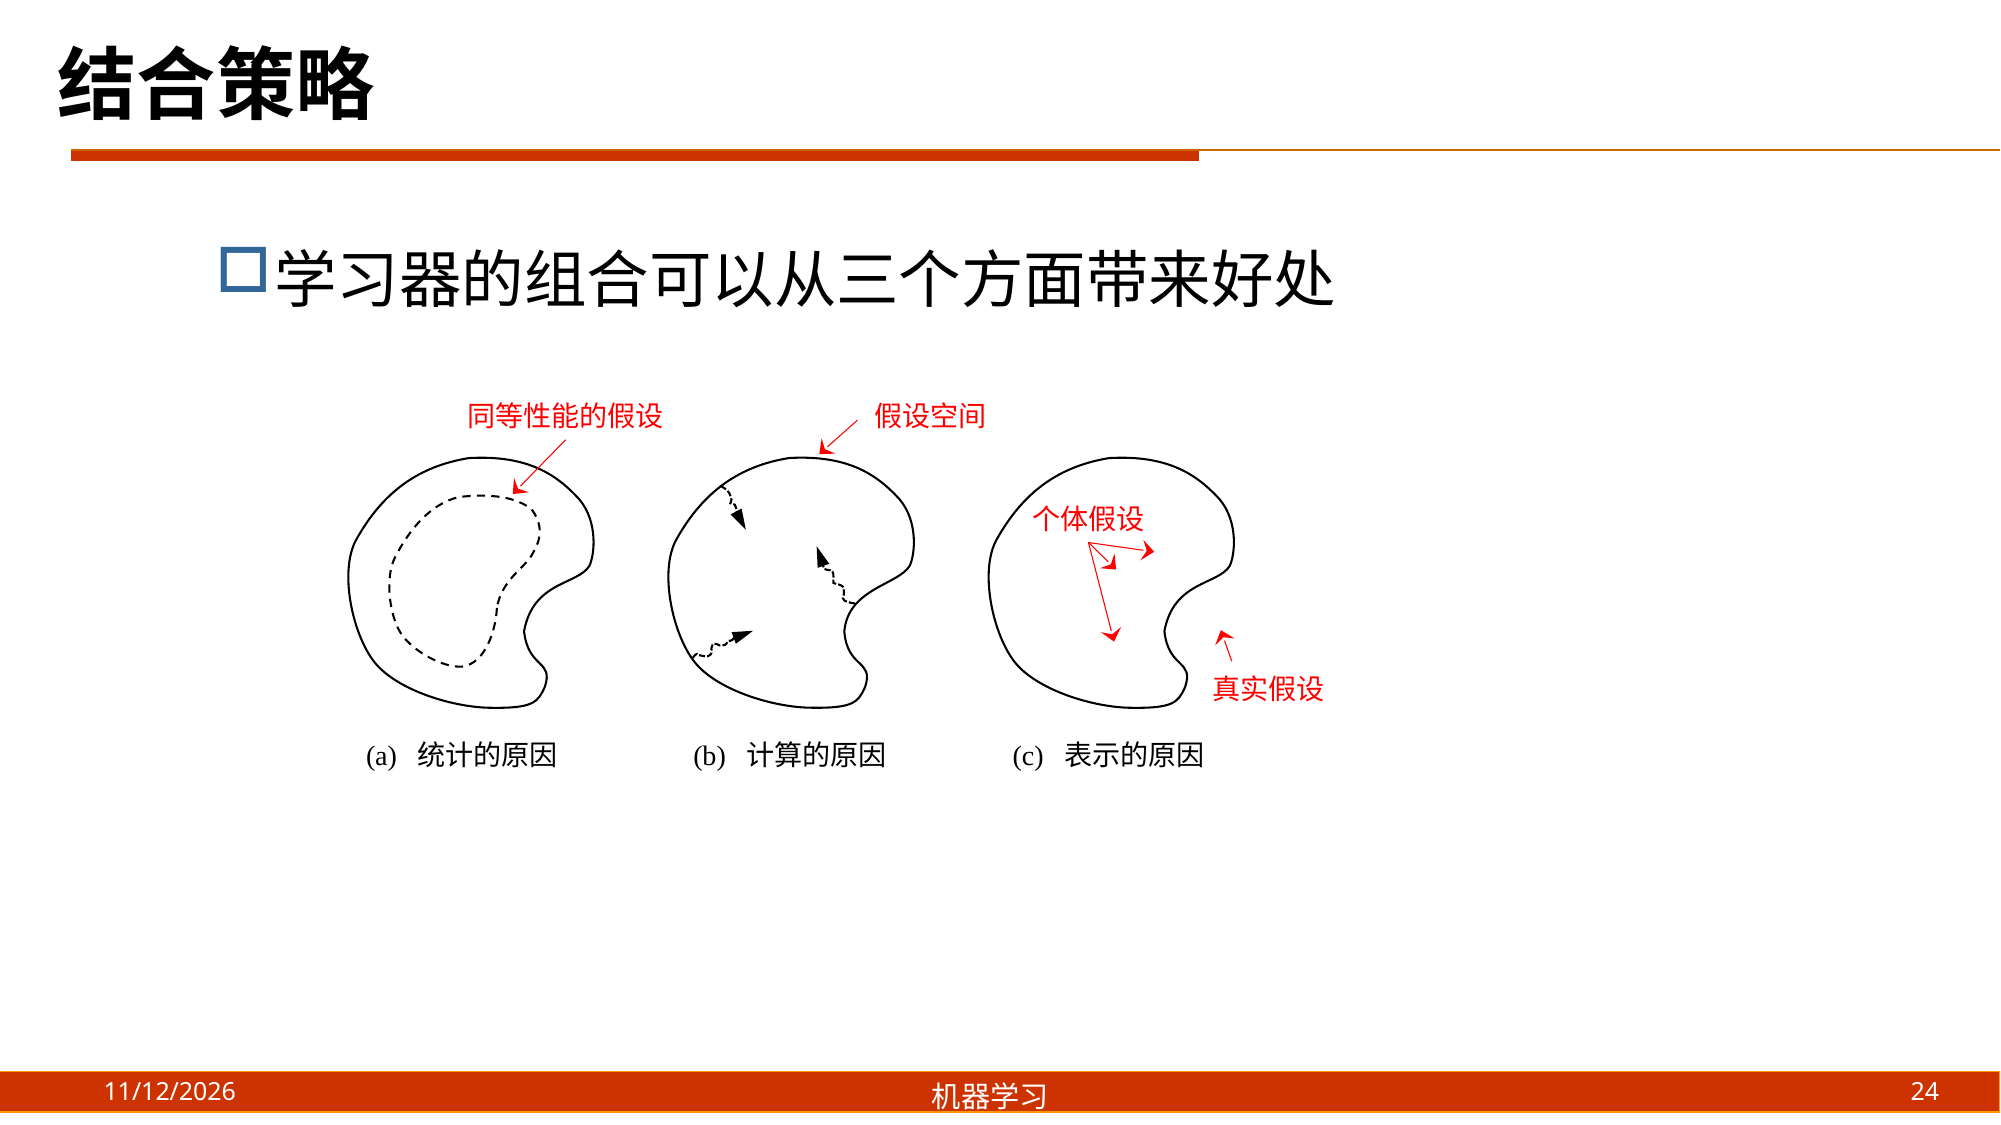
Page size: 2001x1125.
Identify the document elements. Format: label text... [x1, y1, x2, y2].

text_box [669, 391, 1003, 780]
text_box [349, 391, 669, 780]
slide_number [103, 1074, 538, 1115]
text_box 学习器的组合可以从三个方面带来好处 [182, 233, 1587, 329]
slide_number 24 [1505, 1074, 1940, 1113]
text_box 结合策略 [42, 26, 1337, 155]
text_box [989, 450, 1341, 780]
